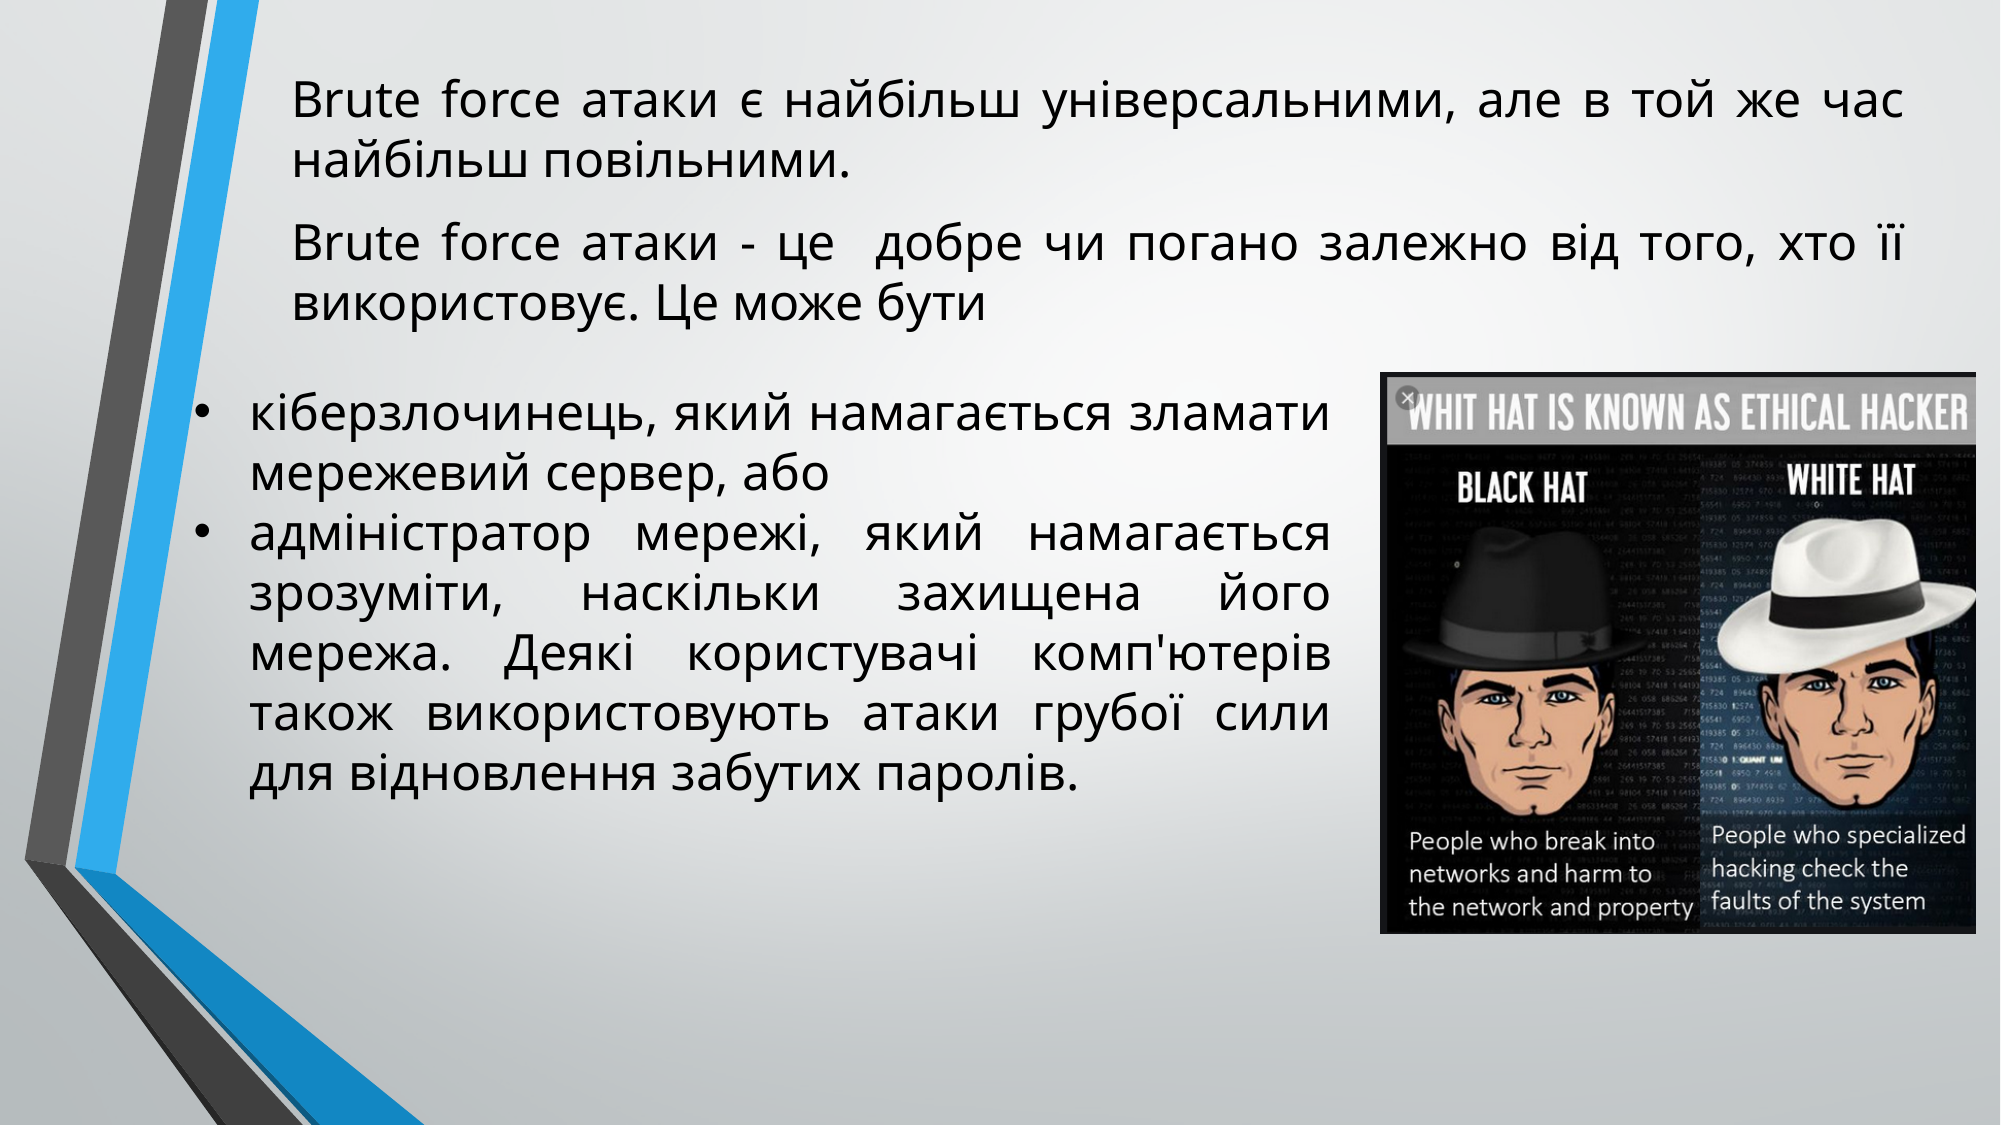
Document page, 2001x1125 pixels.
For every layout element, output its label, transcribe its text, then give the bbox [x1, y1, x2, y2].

text_box кіберзлочинець, який намагається зламати мережевий сервер, або адміністратор мережі, який намагається зрозуміти, наскільки захищена його мережа. Деякі користувачі комп'ютерів також використовують атаки грубої сили для відновлення забутих паролів. [178, 372, 1348, 808]
list Brute force атаки є найбільш універсальними, але в той же час найбільш повільними. Brute force атаки - це добре чи погано залежно від того, хто її використовує. Це може бути [276, 60, 1920, 373]
picture [1380, 372, 1977, 934]
